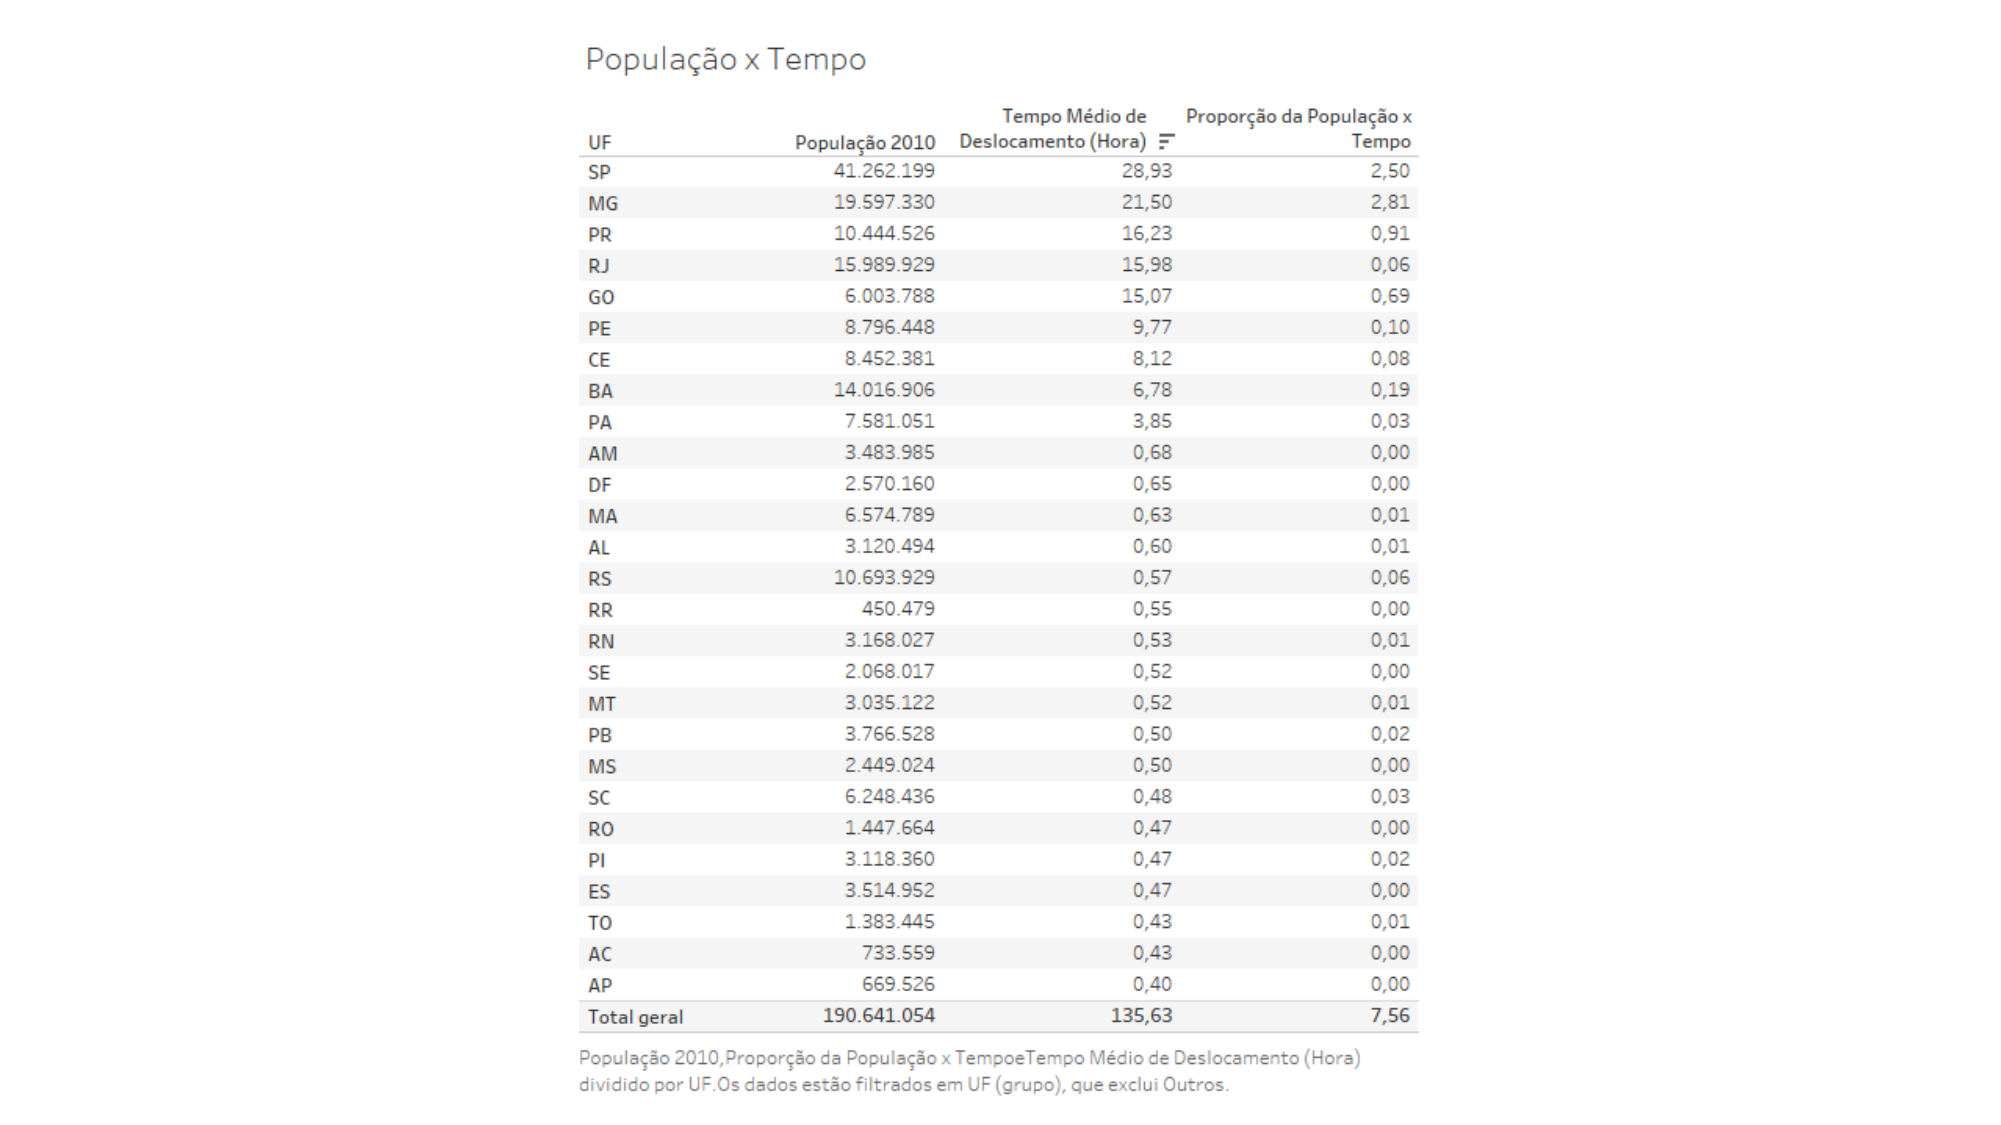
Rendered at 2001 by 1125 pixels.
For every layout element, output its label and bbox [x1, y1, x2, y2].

picture [579, 26, 1421, 1099]
